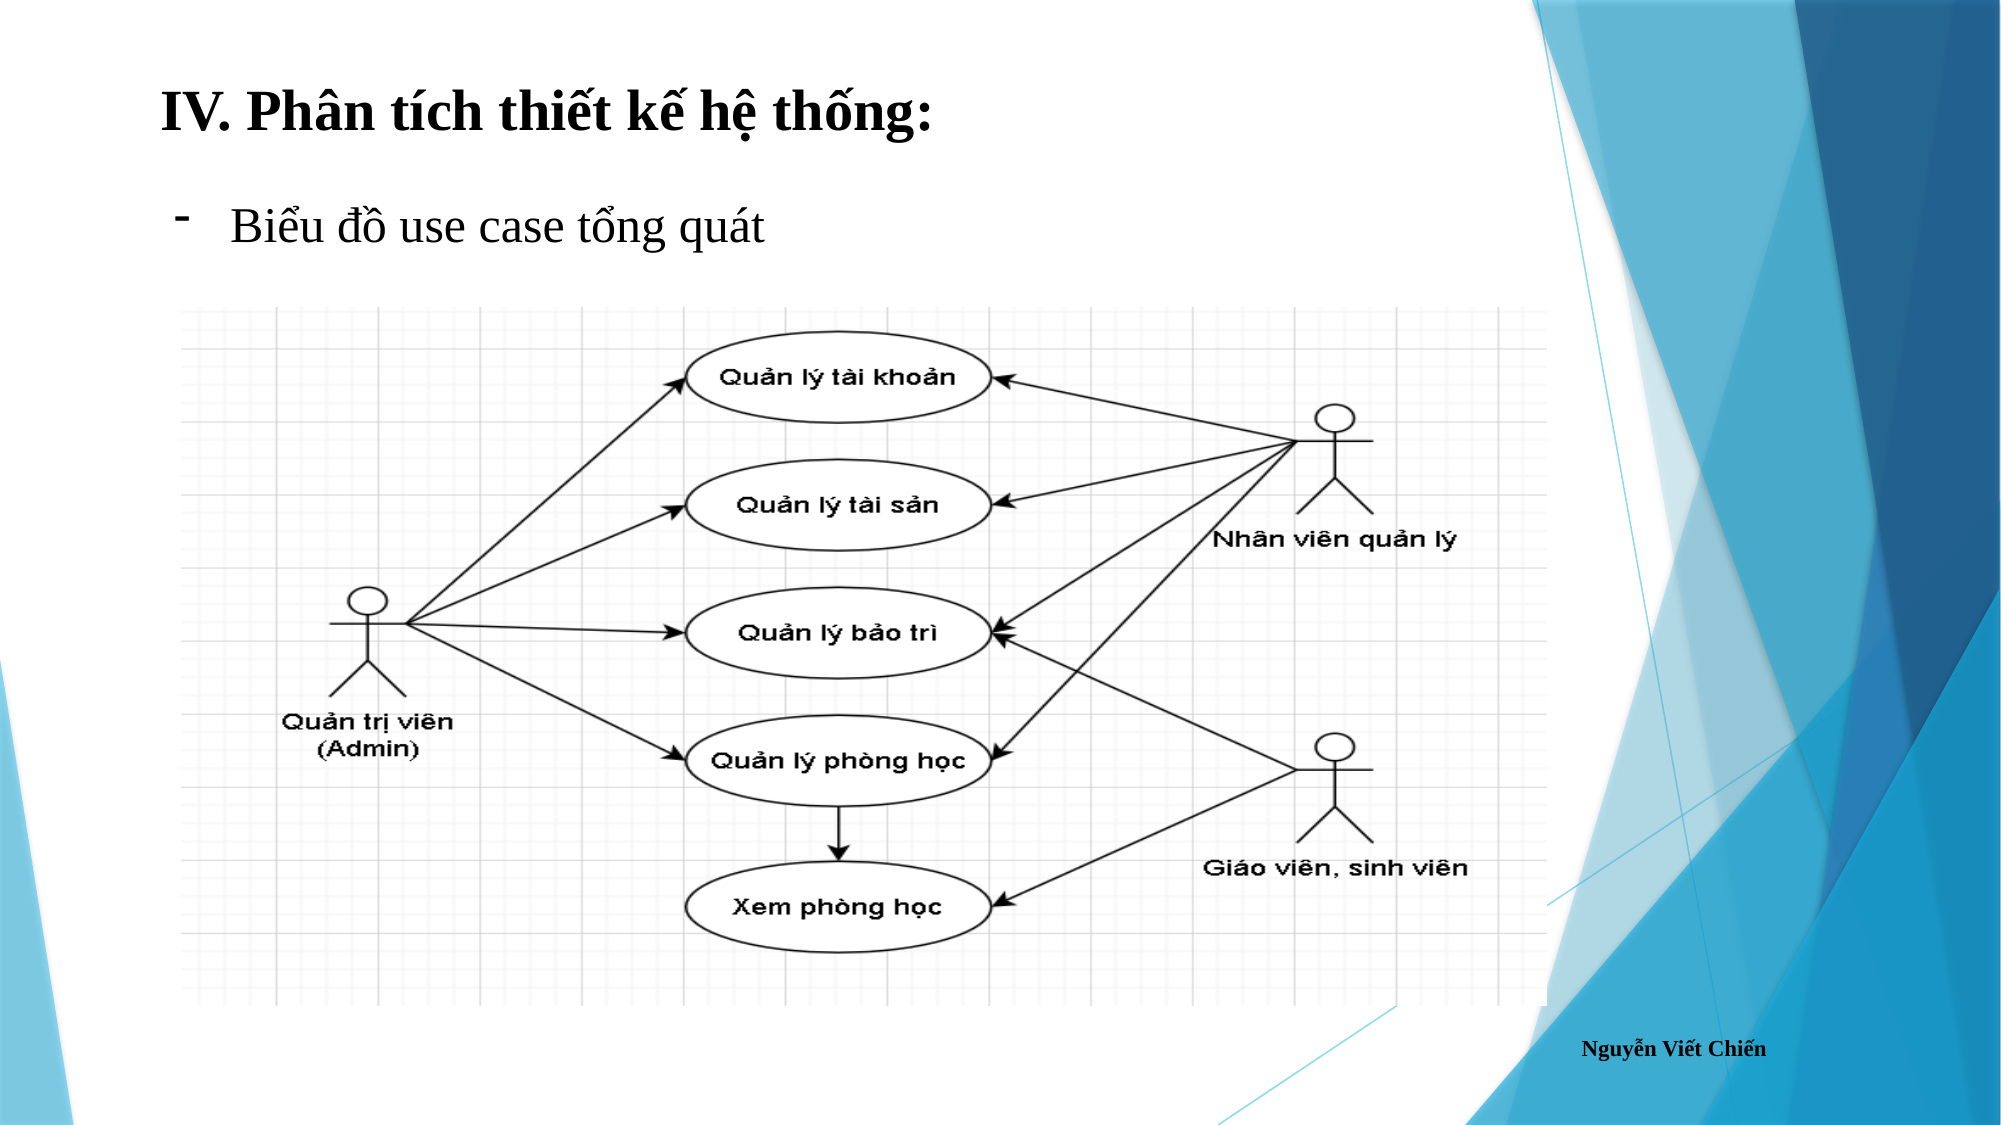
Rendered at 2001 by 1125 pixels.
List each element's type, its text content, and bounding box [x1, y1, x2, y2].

footer Nguyễn Viết Chiến [1566, 1026, 1913, 1069]
picture [180, 306, 1548, 1007]
text_box IV. Phân tích thiết kế hệ thống: [145, 65, 1547, 150]
text_box Biểu đồ use case tổng quát [159, 184, 1613, 260]
